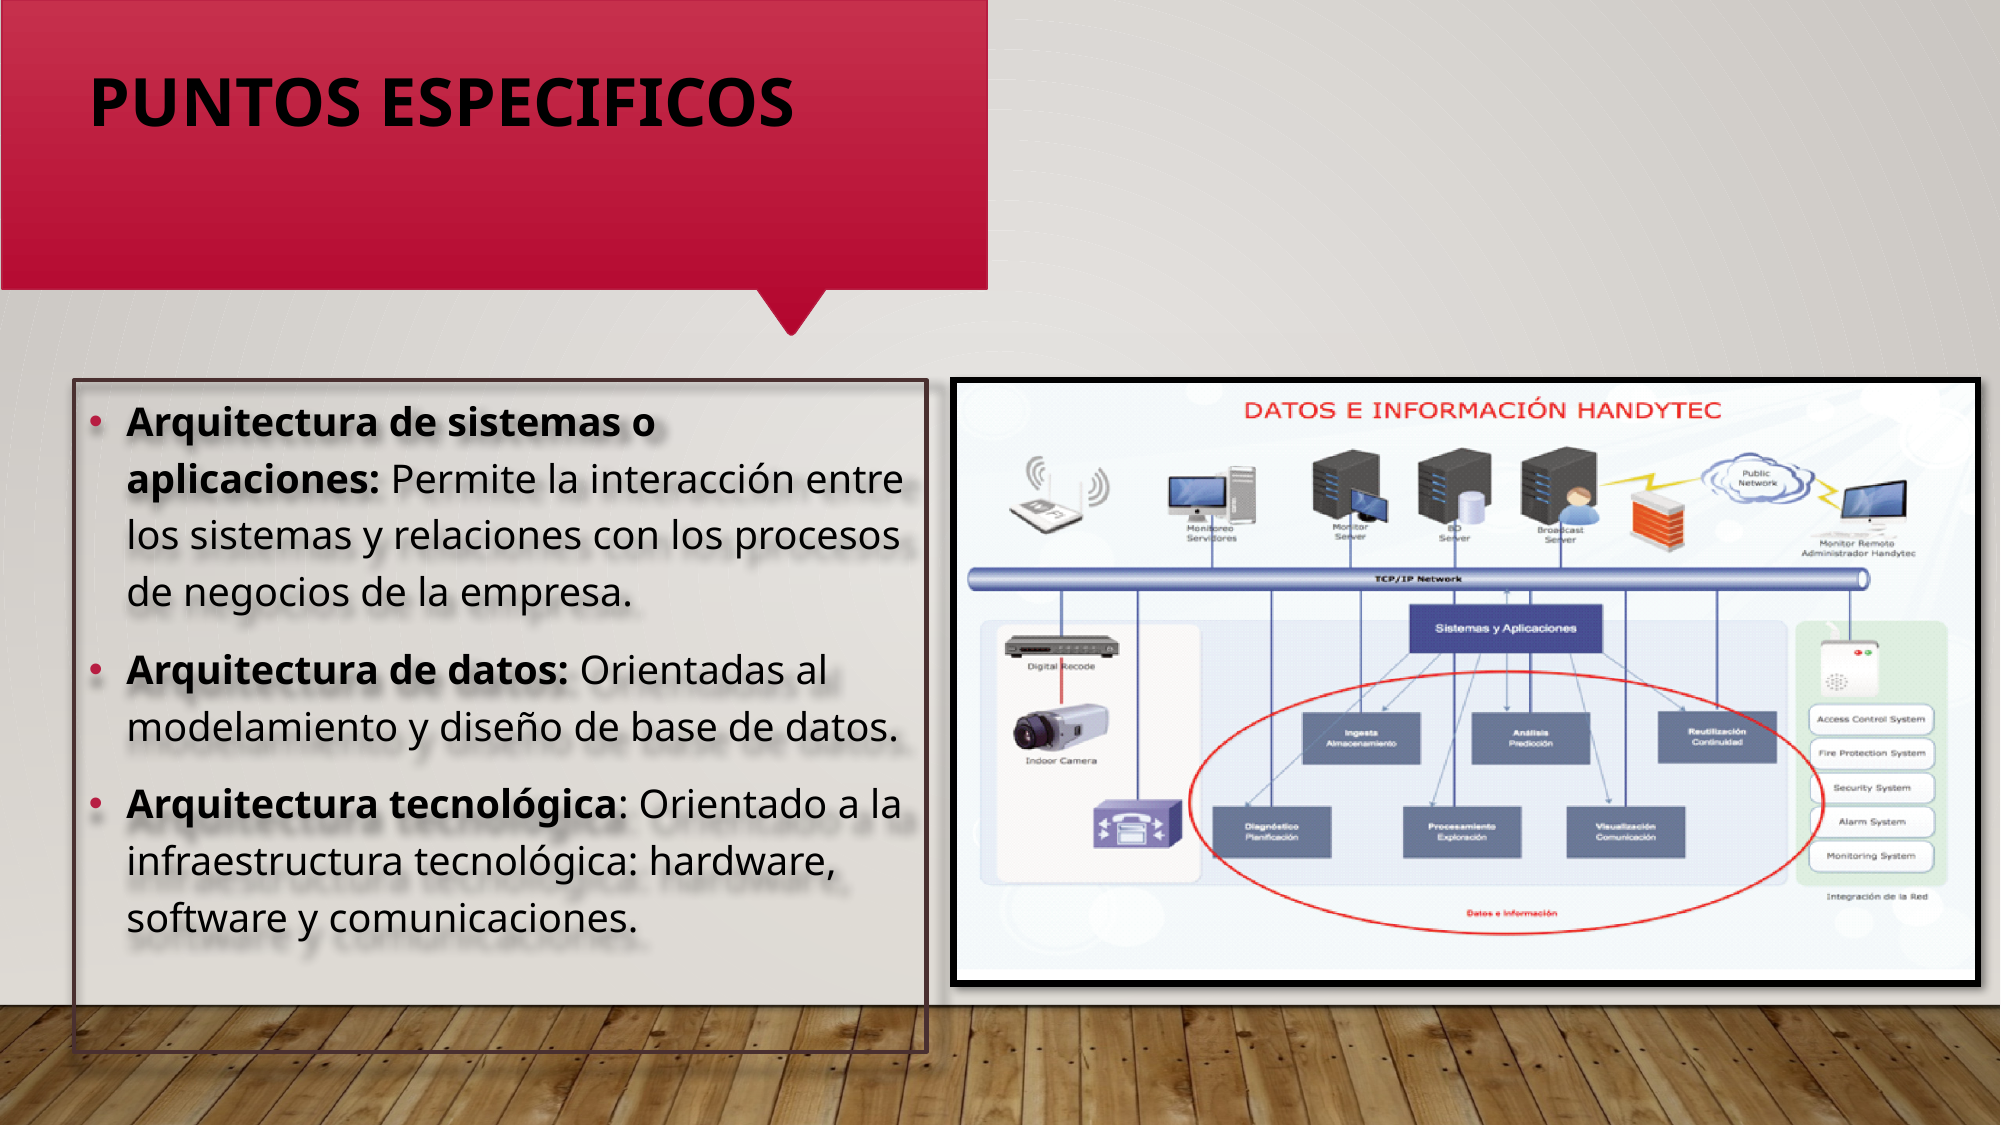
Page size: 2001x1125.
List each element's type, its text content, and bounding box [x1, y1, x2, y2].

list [956, 383, 1976, 981]
picture [0, 1005, 2000, 1125]
title PUNTOS ESPECIFICOS [74, 61, 913, 249]
list Arquitectura de sistemas o aplicaciones: Permite la interacción entre los sistemas y relaciones con los procesos de negocios de la empresa. Arquitectura de datos: Orientadas al modelamiento y diseño de base de datos. Arquitectura tecnológica: Orientado a la infraestructura tecnológica: hardware, software y comunicaciones. [72, 378, 929, 1054]
